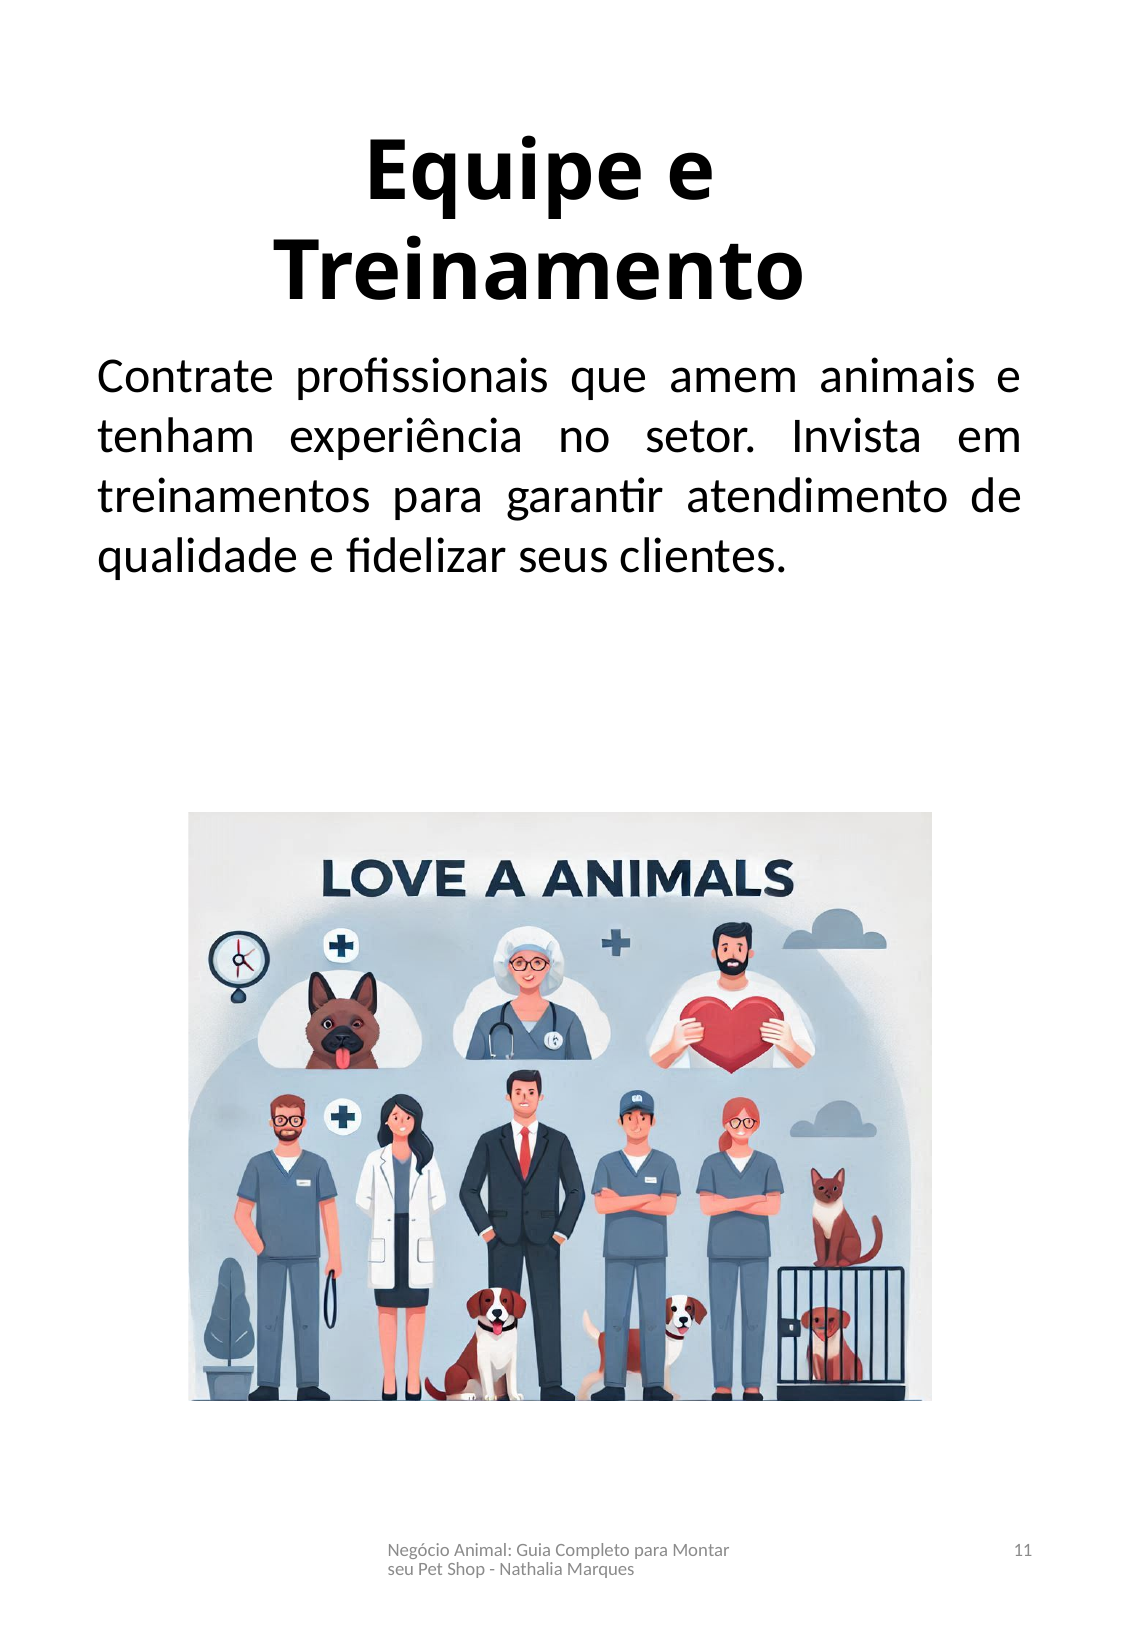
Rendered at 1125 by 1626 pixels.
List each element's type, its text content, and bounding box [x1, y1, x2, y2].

picture [188, 812, 932, 1401]
text_box Equipe e Treinamento [82, 108, 996, 324]
slide_number 11 [794, 1506, 1048, 1593]
footer Negócio Animal: Guia Completo para Montar seu Pet Shop - Nathalia Marques [372, 1506, 753, 1593]
text_box Contrate profissionais que amem animais e tenham experiência no setor. Invista em treinamentos para garantir atendimento de qualidade e fidelizar seus clientes. [82, 335, 1038, 590]
